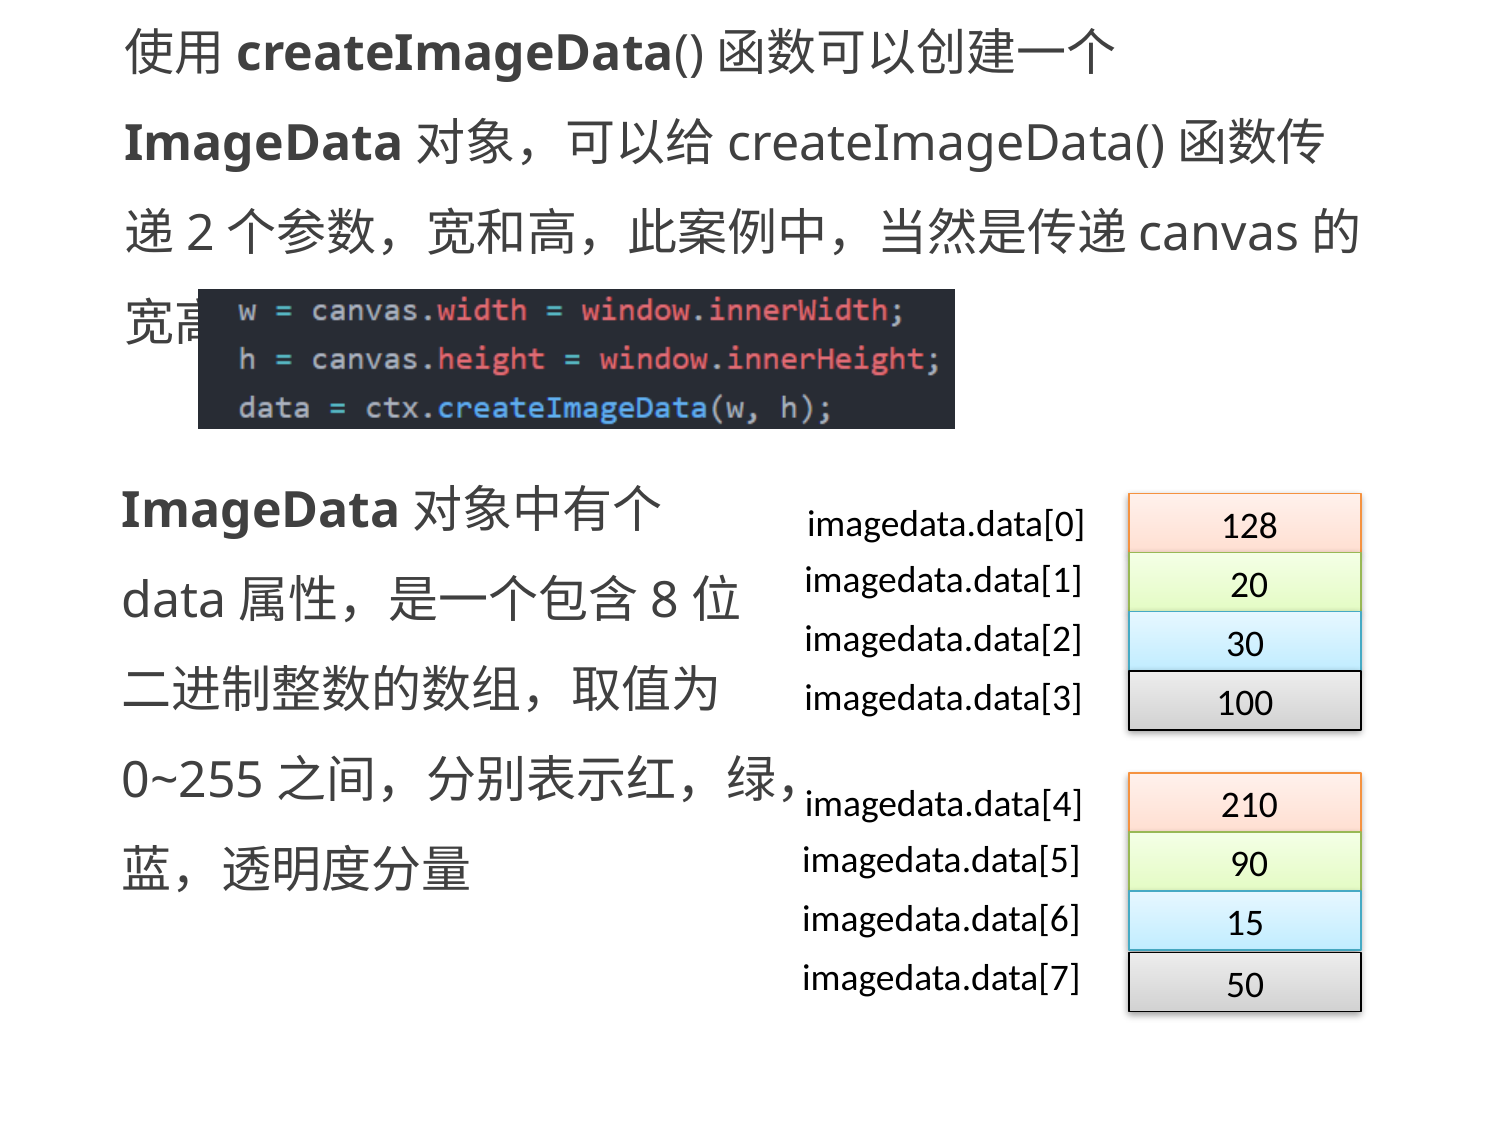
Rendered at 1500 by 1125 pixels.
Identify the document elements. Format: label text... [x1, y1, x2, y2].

text_box imagedata.data[4] [789, 771, 1117, 832]
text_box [1128, 772, 1362, 1012]
text_box imagedata.data[2] [789, 606, 1117, 665]
text_box ImageData对象中有个data属性，是一个包含8位二进制整数的数组，取值为0~255之间，分别表示红，绿，蓝，透明度分量 [106, 439, 793, 905]
text_box imagedata.data[6] [787, 886, 1115, 945]
text_box imagedata.data[0] [792, 491, 1120, 552]
text_box imagedata.data[5] [787, 827, 1115, 886]
picture [197, 289, 955, 430]
text_box imagedata.data[3] [789, 665, 1117, 726]
text_box imagedata.data[1] [789, 547, 1117, 606]
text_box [1128, 493, 1362, 731]
text_box 使用createImageData()函数可以创建一个ImageData对象，可以给createImageData()函数传递2个参数，宽和高，此案例中，当然是传递canvas的宽高尺寸了. [109, 0, 1386, 358]
text_box imagedata.data[7] [787, 945, 1115, 1006]
